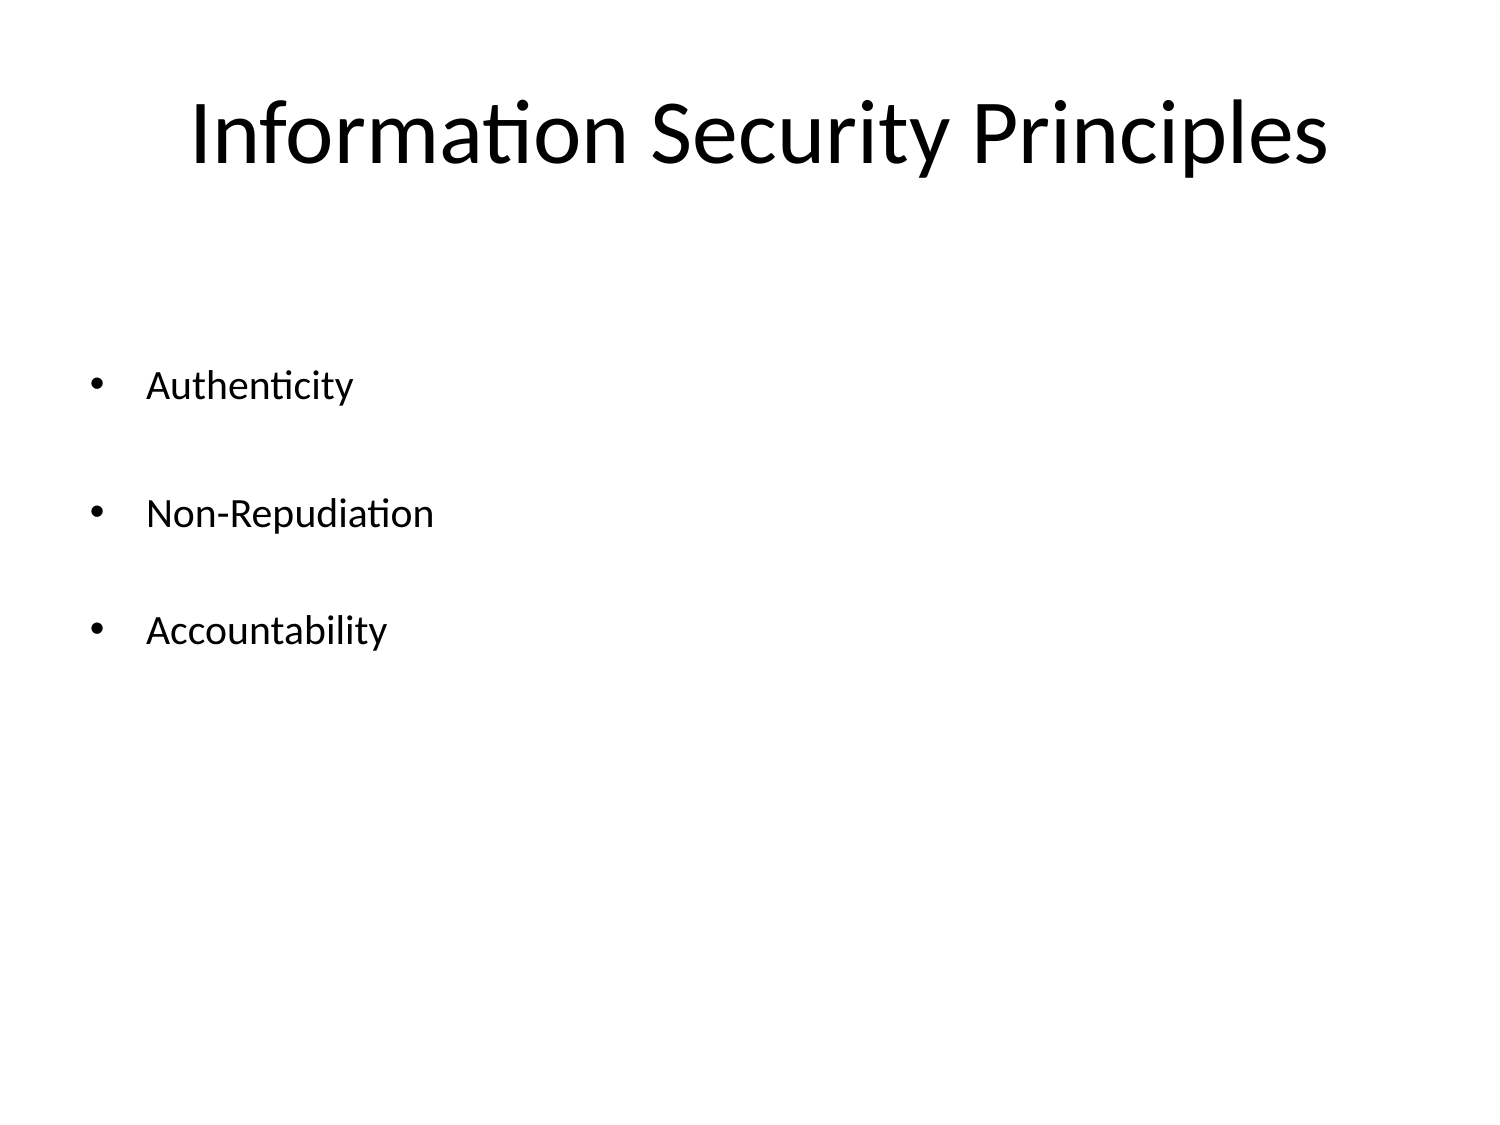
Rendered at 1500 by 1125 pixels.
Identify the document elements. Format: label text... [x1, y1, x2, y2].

list Authenticity Non-Repudiation Accountability [75, 262, 1425, 1005]
title Information Security Principles [75, 88, 1425, 262]
